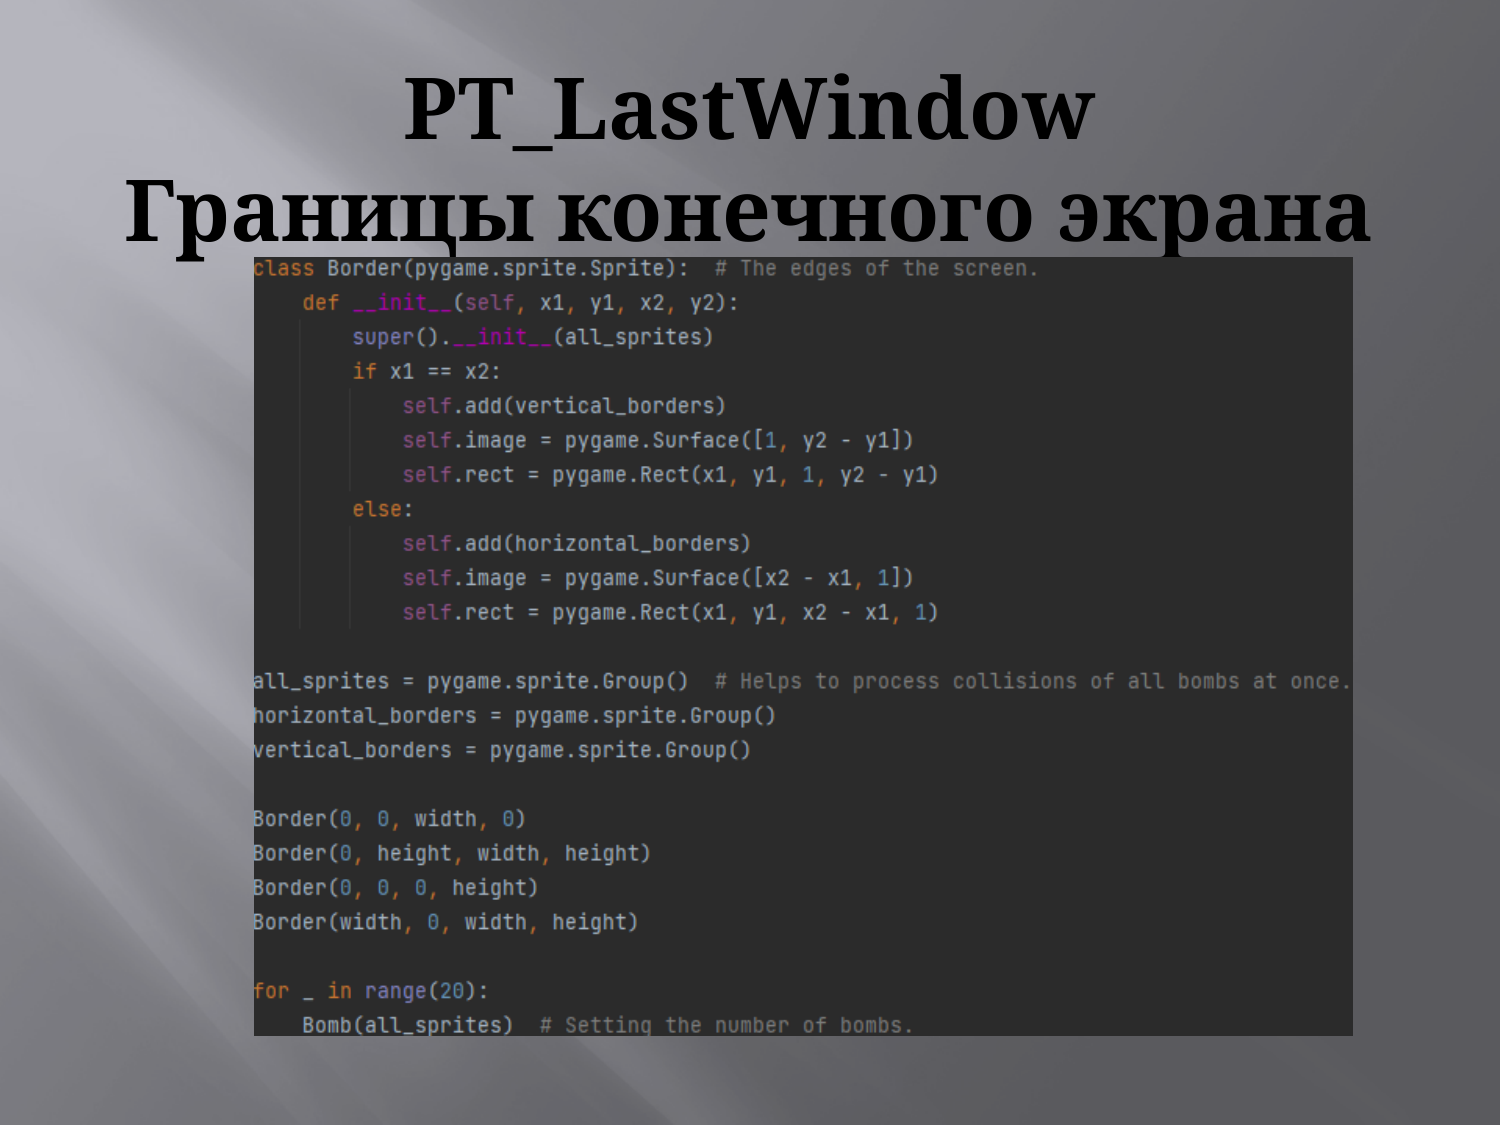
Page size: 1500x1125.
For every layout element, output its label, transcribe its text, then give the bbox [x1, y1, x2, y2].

picture [254, 257, 1354, 1036]
title PT_LastWindow Границы конечного экрана [75, 45, 1425, 268]
